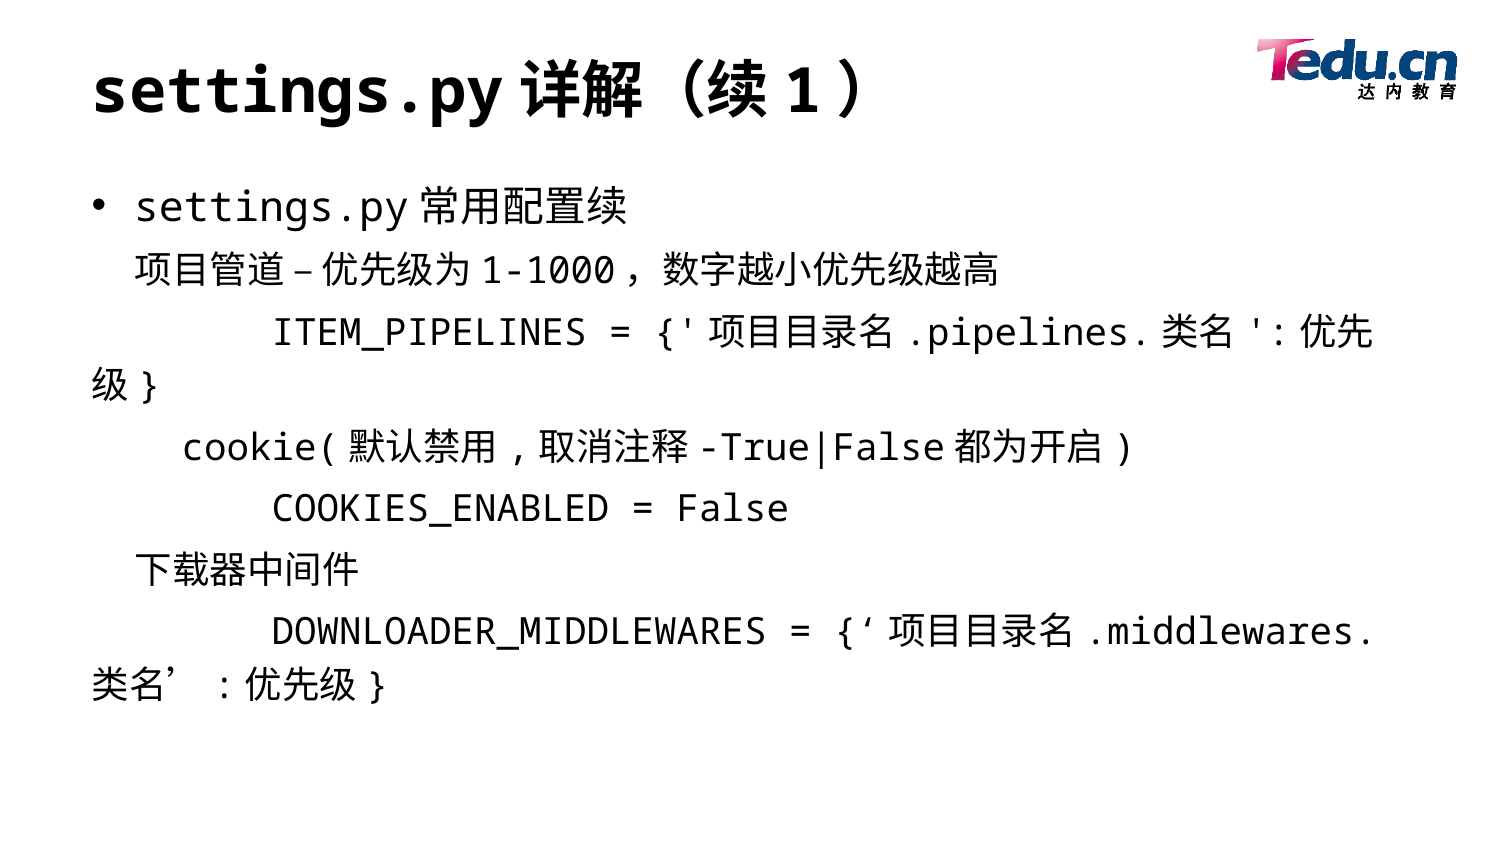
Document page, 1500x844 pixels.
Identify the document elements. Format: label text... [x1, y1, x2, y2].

list settings.py常用配置续 项目管道 – 优先级为1-1000，数字越小优先级越高 ITEM_PIPELINES = {'项目目录名.pipelines.类名':优先级} cookie(默认禁用,取消注释-True|False都为开启) COOKIES_ENABLED = False 下载器中间件 DOWNLOADER_MIDDLEWARES = {‘项目目录名.middlewares.类名’:优先级} [76, 161, 1400, 674]
title settings.py详解（续1） [76, 43, 1188, 132]
picture [1234, 8, 1471, 115]
